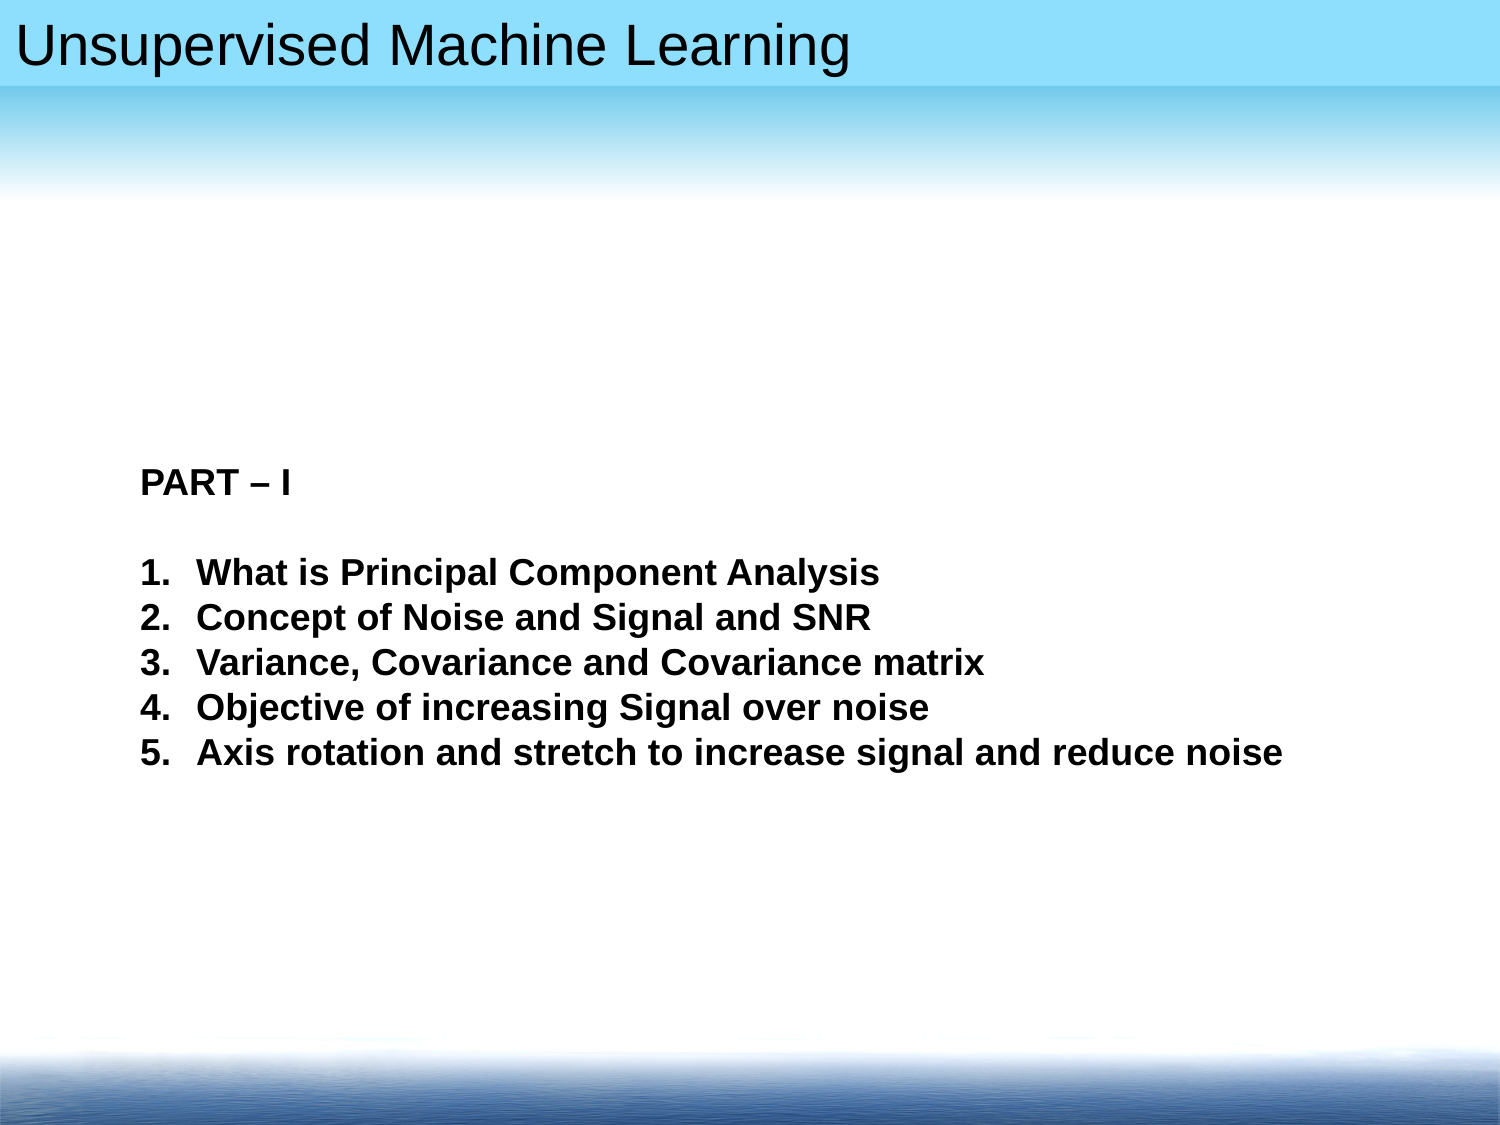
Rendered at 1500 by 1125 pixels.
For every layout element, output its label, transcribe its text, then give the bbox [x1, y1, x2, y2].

text_box PART – I What is Principal Component Analysis Concept of Noise and Signal and SNR Variance, Covariance and Covariance matrix Objective of increasing Signal over noise Axis rotation and stretch to increase signal and reduce noise [124, 450, 1388, 875]
picture [0, 1037, 1500, 1125]
